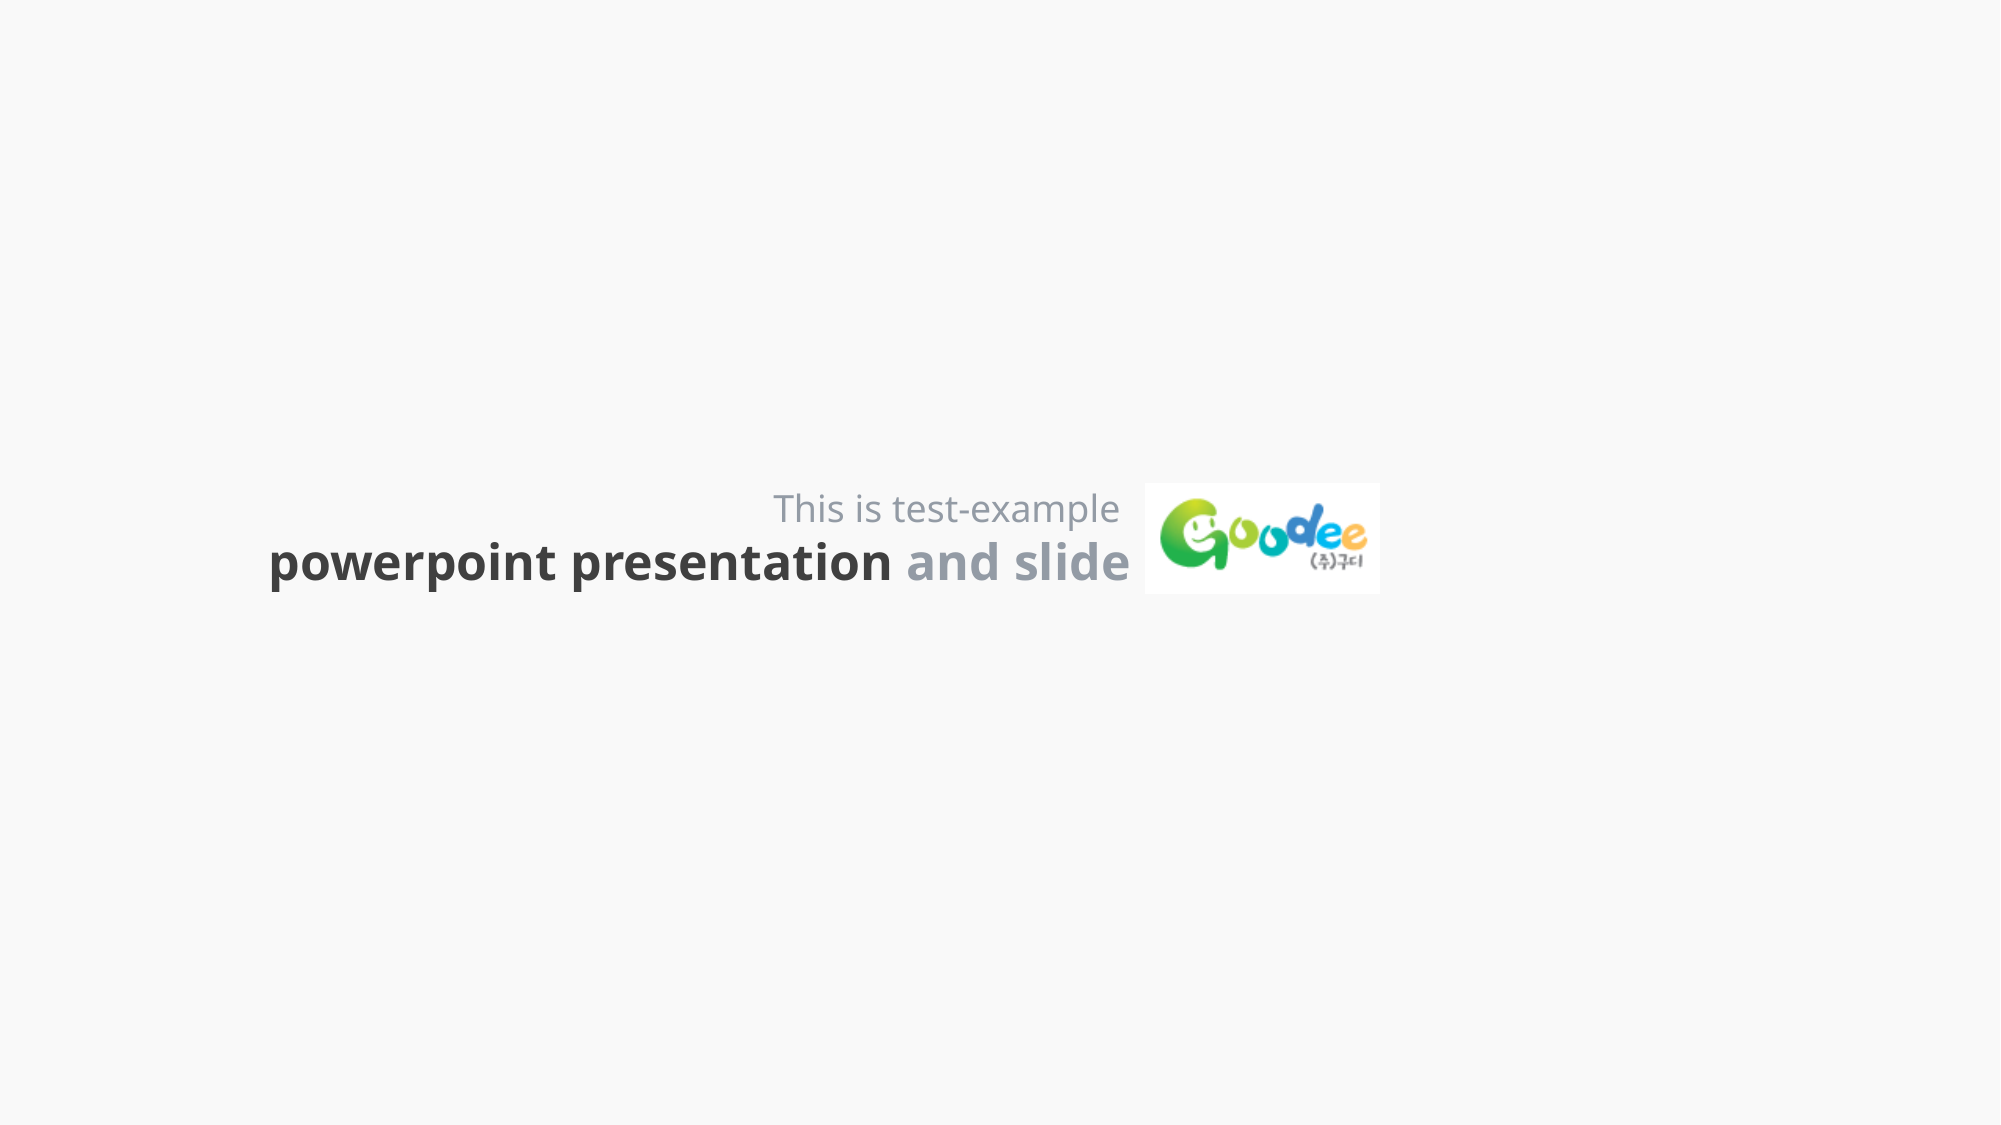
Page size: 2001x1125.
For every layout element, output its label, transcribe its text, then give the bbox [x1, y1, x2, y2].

picture [1145, 483, 1380, 594]
text_box This is test-example powerpoint presentation and slide [155, 477, 1146, 598]
